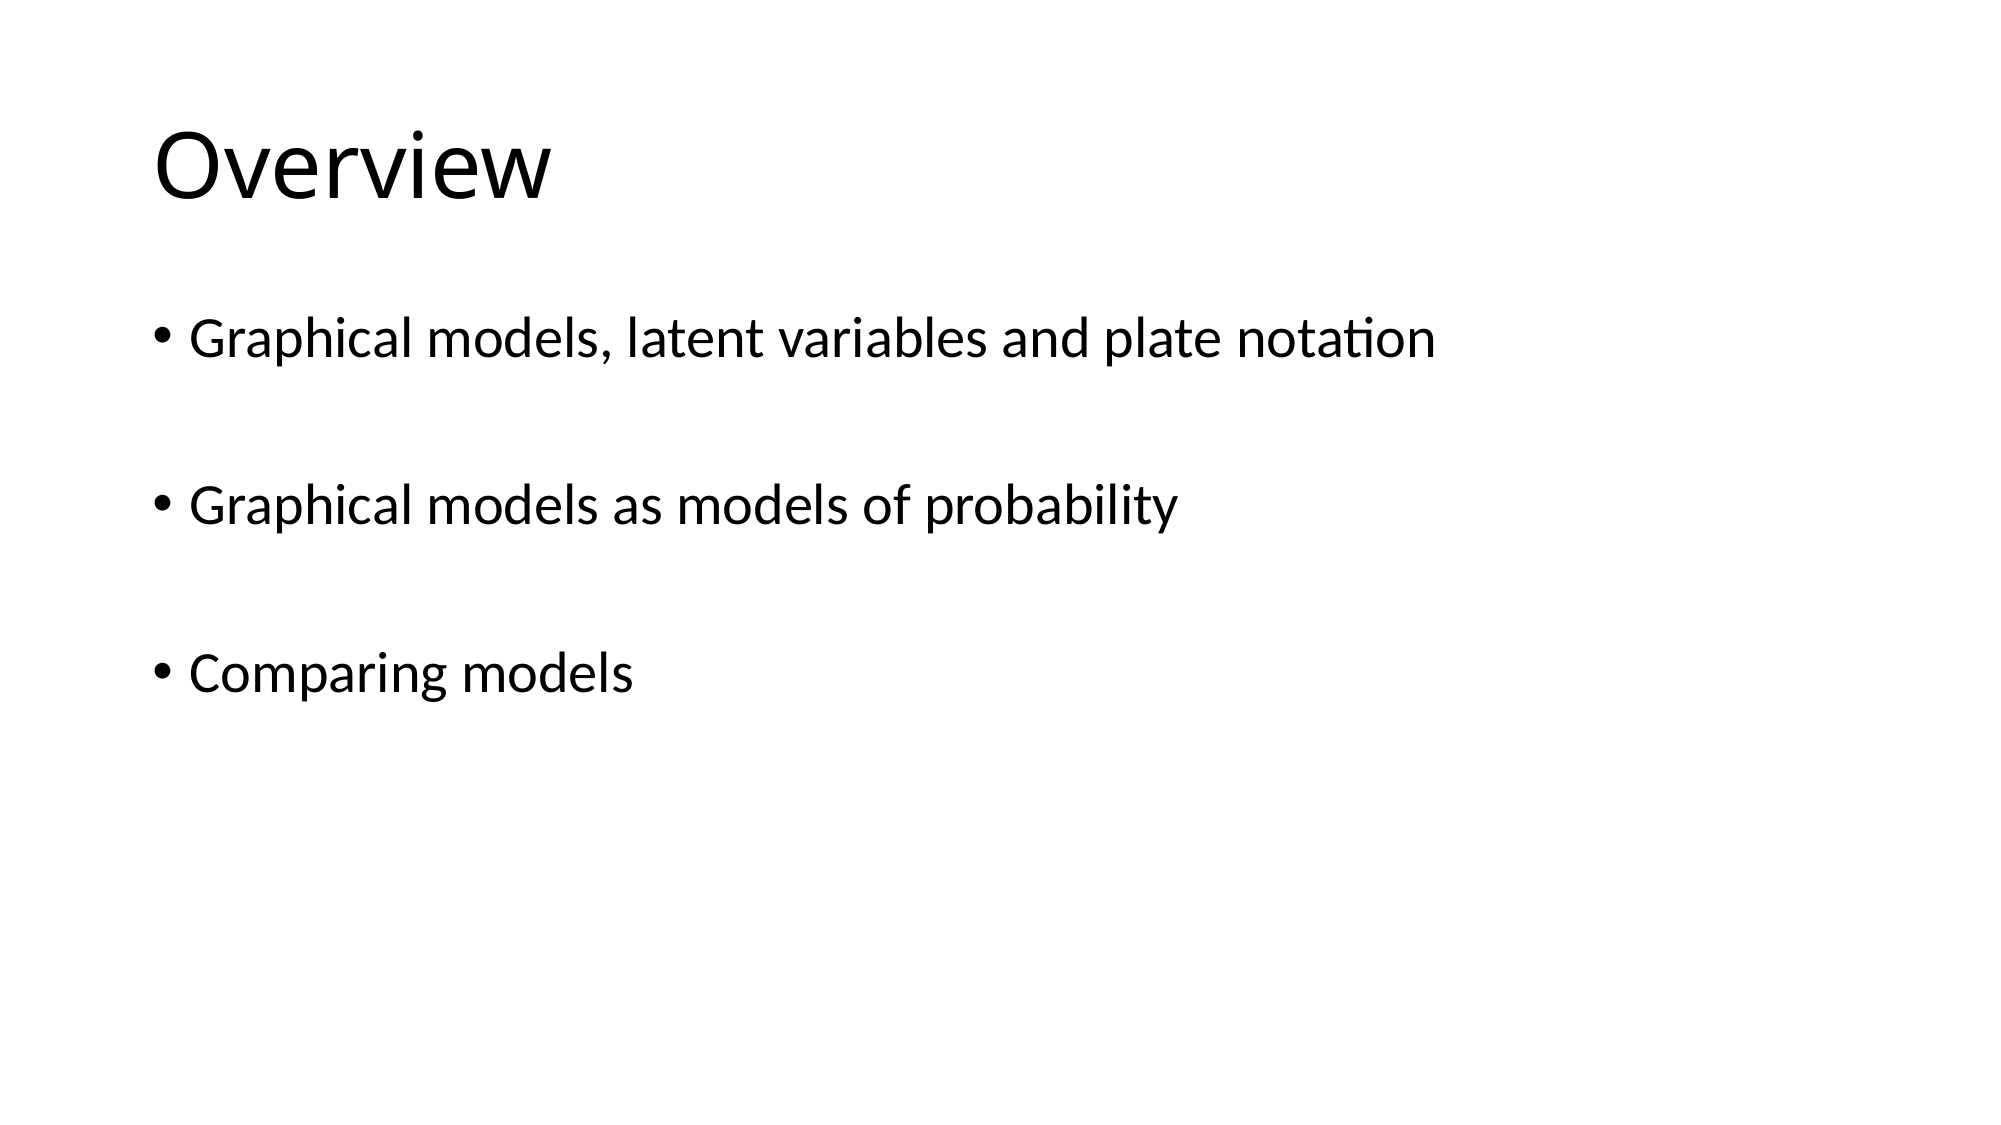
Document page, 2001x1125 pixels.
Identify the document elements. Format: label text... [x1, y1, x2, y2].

title Overview [137, 59, 1863, 278]
list Graphical models, latent variables and plate notation Graphical models as models of probability Comparing models [137, 299, 1863, 1014]
